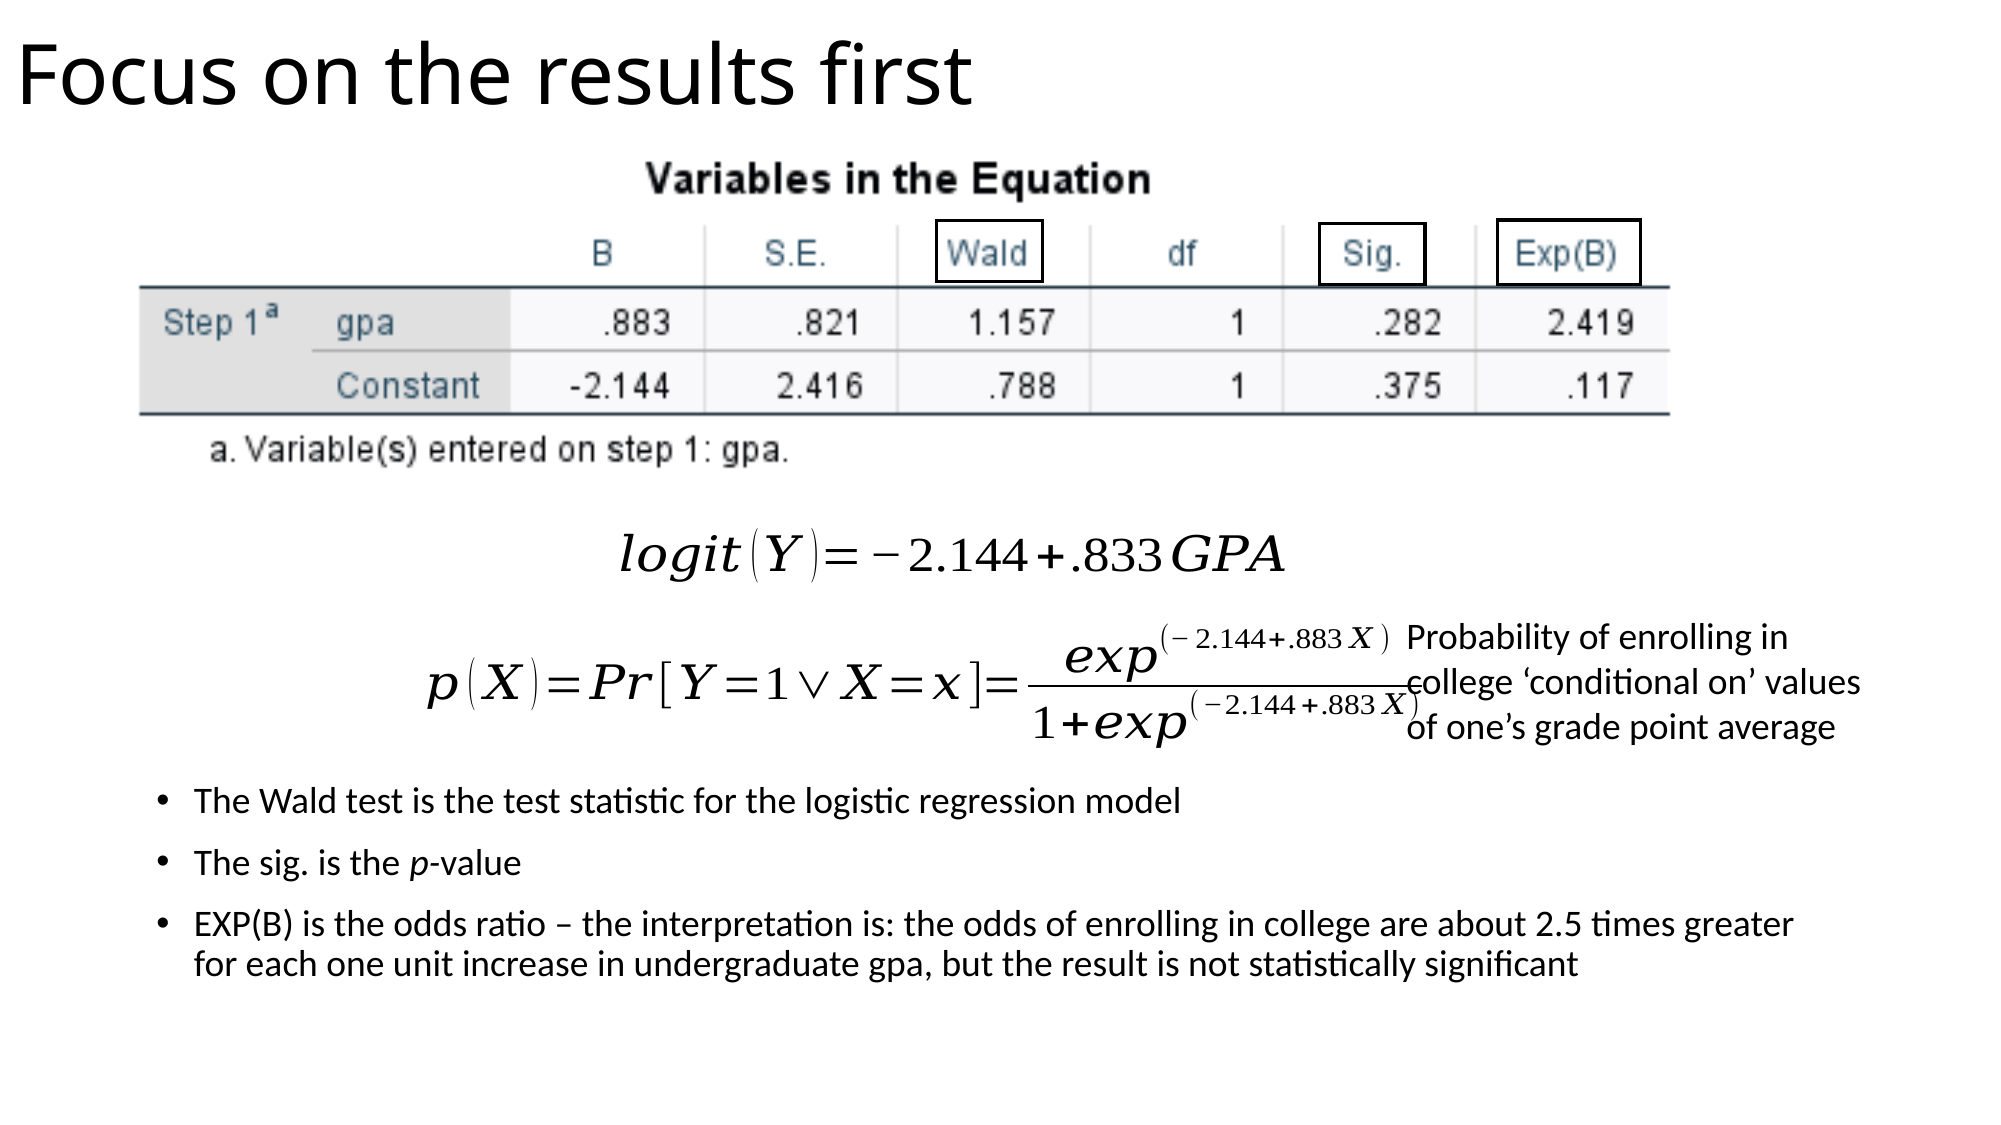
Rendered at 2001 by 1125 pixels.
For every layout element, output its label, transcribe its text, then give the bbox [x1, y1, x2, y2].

picture [126, 134, 1691, 500]
text_box The Wald test is the test statistic for the logistic regression model The sig. is the p-value EXP(B) is the odds ratio – the interpretation is: the odds of enrolling in college are about 2.5 times greater for each one unit increase in undergraduate gpa, but the result is not statistically significant [141, 773, 1858, 1060]
title Focus on the results first [0, 21, 1650, 135]
text_box Probability of enrolling in college ‘conditional on’ values of one’s grade point average [1391, 604, 1877, 755]
